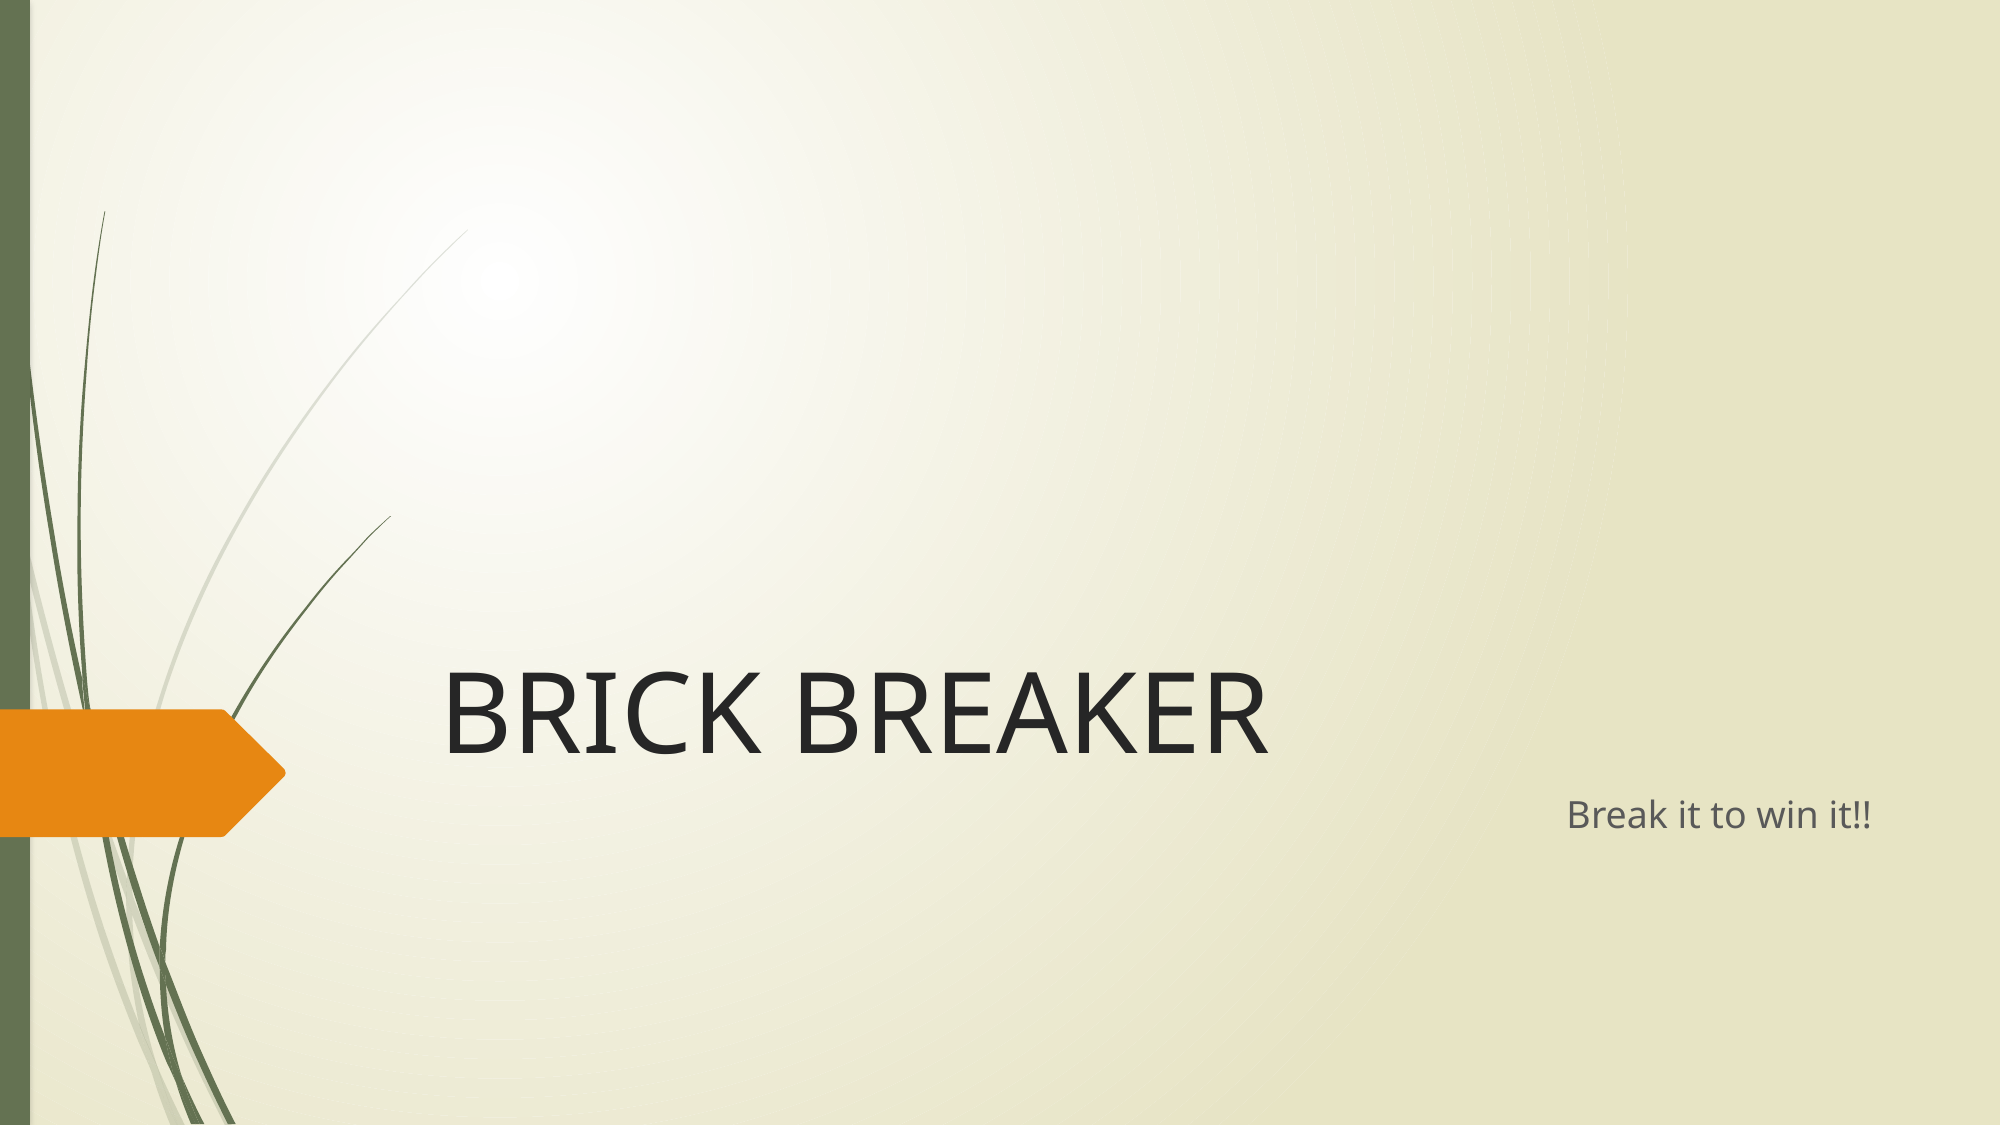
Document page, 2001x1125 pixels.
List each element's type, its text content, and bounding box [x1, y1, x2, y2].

subtitle Break it to win it!! [424, 783, 1888, 969]
title BRICK BREAKER [424, 412, 1888, 783]
